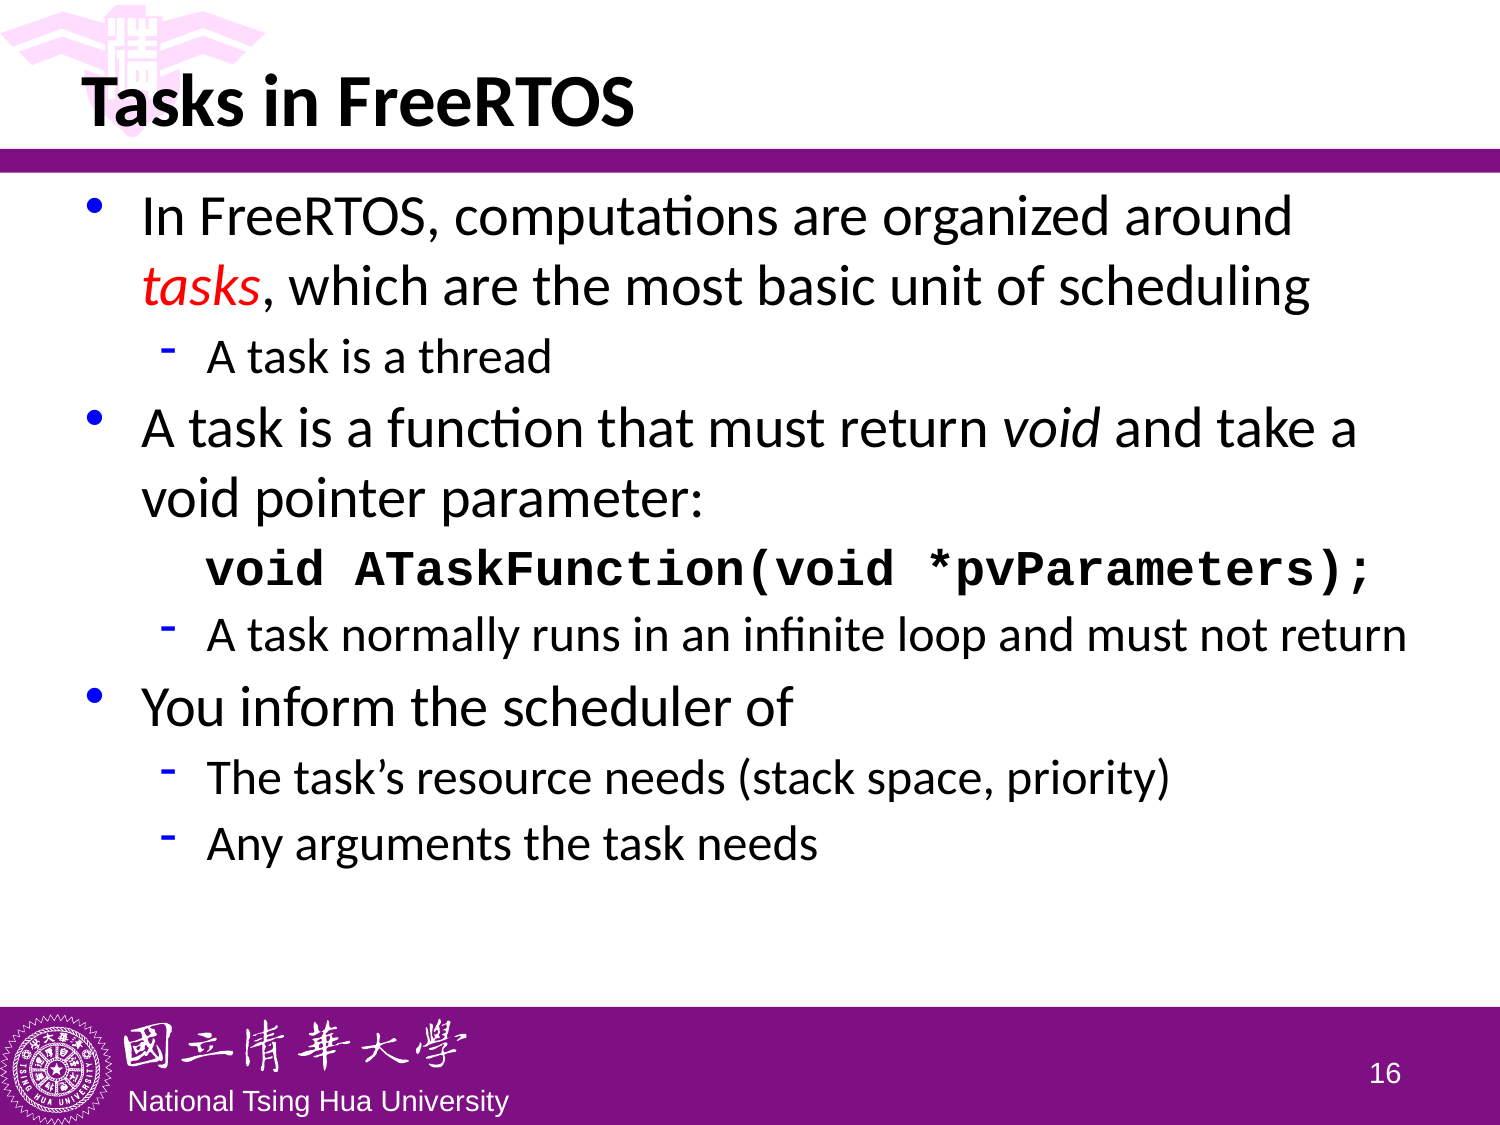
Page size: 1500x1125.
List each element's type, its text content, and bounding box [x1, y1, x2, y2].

list In FreeRTOS, computations are organized around tasks, which are the most basic unit of scheduling A task is a thread A task is a function that must return void and take a void pointer parameter: void ATaskFunction(void *pvParameters); A task normally runs in an infinite loop and must not return You inform the scheduler of The task’s resource needs (stack space, priority) Any arguments the task needs [69, 169, 1436, 1000]
title Tasks in FreeRTOS [66, 37, 1436, 149]
slide_number 15 [1104, 1021, 1417, 1097]
